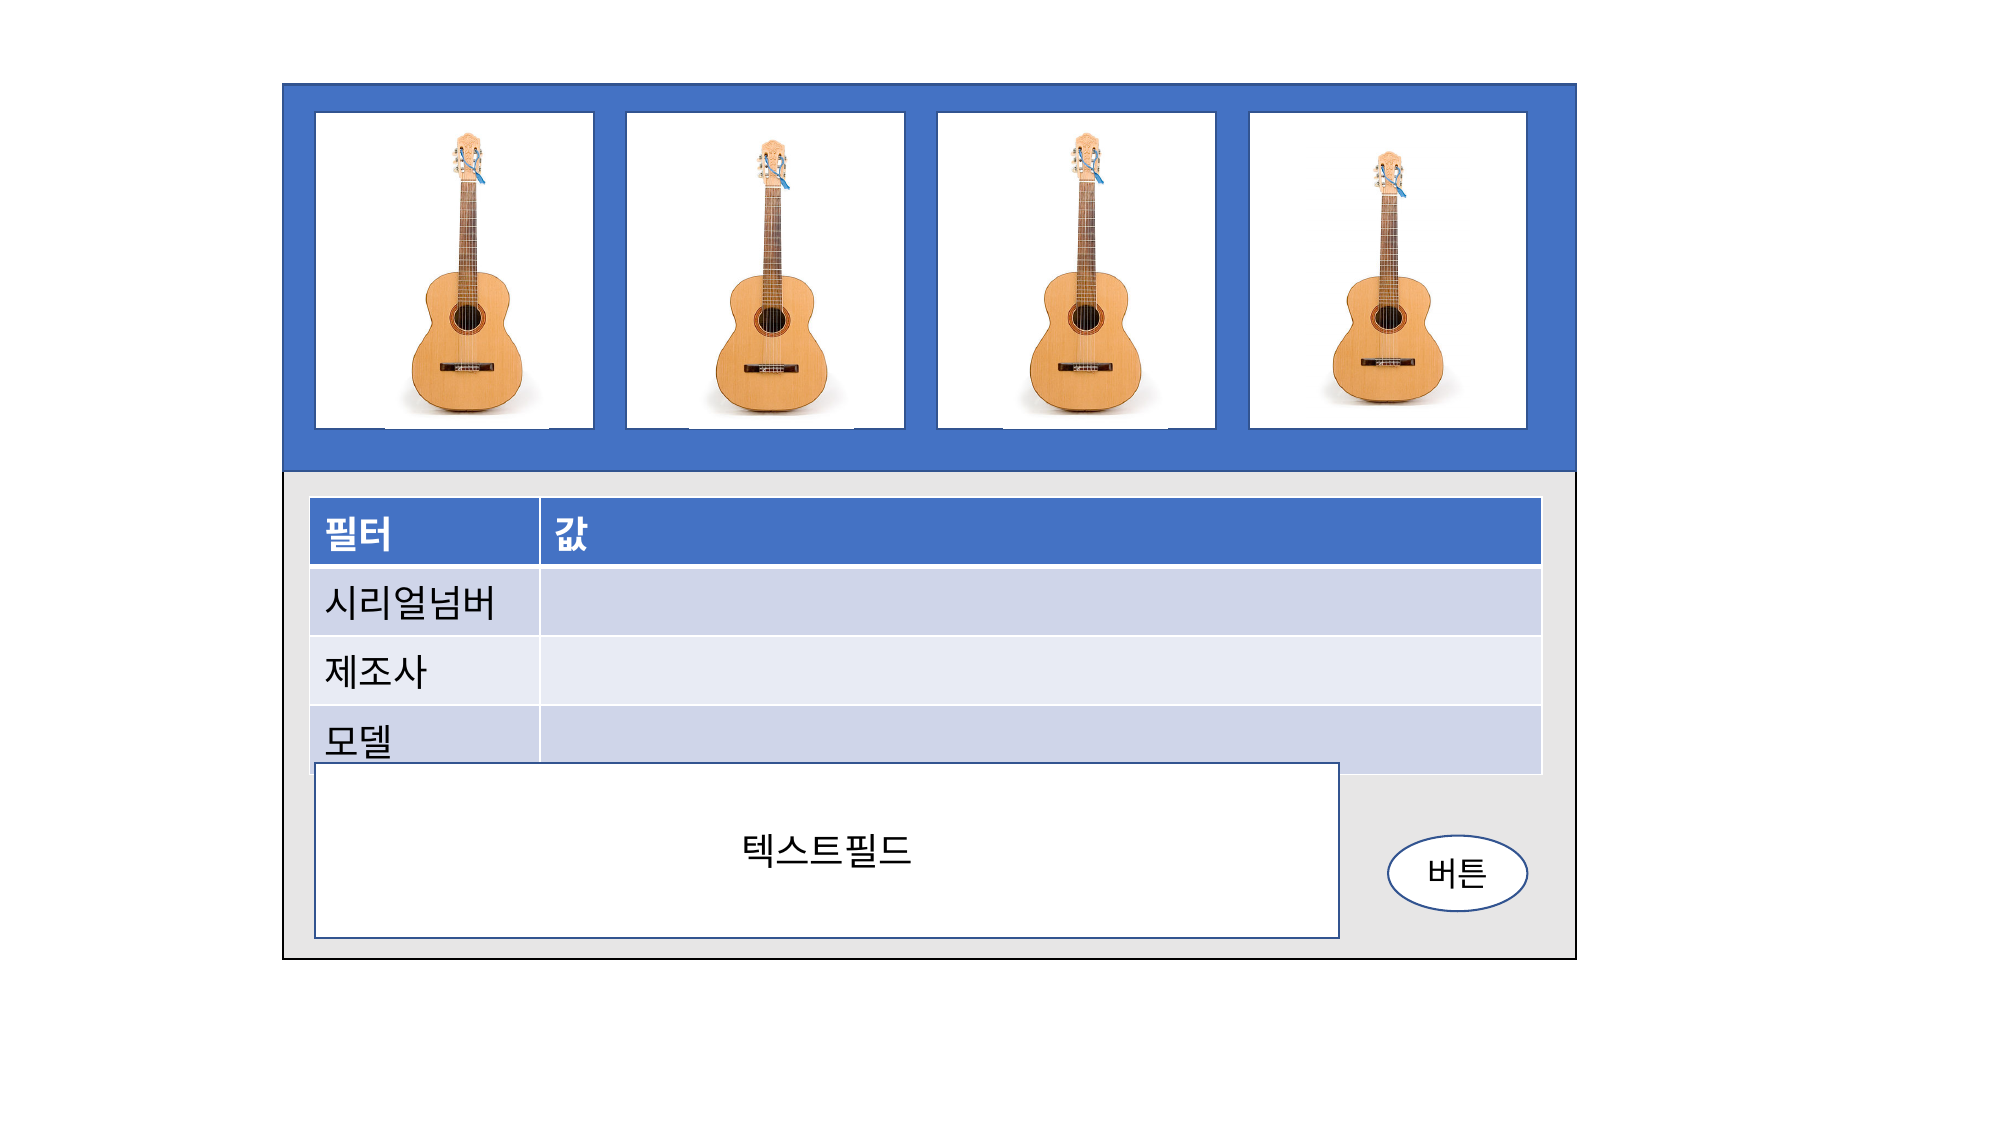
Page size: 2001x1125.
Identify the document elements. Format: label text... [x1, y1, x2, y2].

picture [689, 124, 854, 429]
picture [385, 117, 549, 429]
text_box [282, 83, 1577, 472]
table_cell [541, 569, 1541, 635]
picture [1003, 117, 1168, 429]
table_header 값 [541, 498, 1541, 564]
text_box [936, 111, 1217, 430]
text_box 버튼 [1386, 834, 1529, 913]
table_cell [541, 706, 1541, 774]
table_cell 제조사 [310, 637, 539, 704]
text_box [282, 472, 1577, 960]
text_box 텍스트필드 [314, 762, 1340, 939]
table_cell 모델 [310, 706, 539, 774]
text_box [314, 111, 595, 430]
table_header 필터 [310, 498, 539, 564]
table_cell 시리얼넘버 [310, 569, 539, 635]
picture [1306, 137, 1470, 418]
table_cell [541, 637, 1541, 704]
text_box [625, 111, 906, 430]
text_box [1248, 111, 1528, 430]
